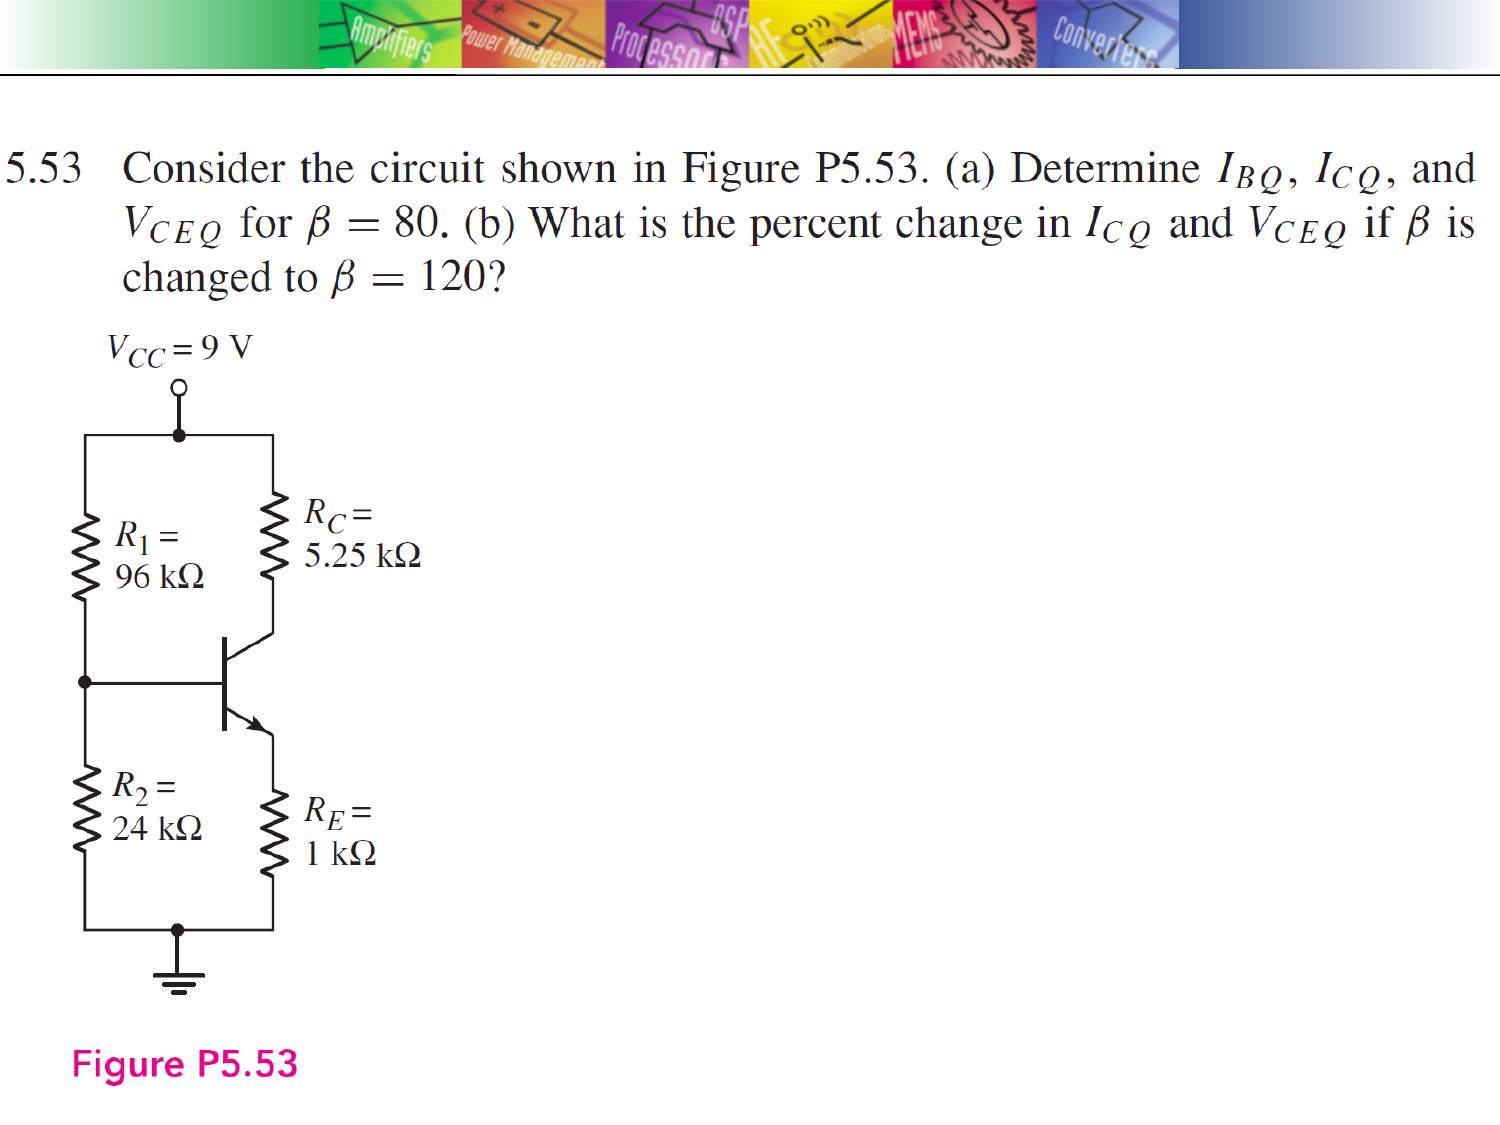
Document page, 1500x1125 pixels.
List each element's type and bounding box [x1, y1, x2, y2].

picture [37, 312, 446, 1113]
picture [0, 137, 1500, 304]
picture [319, 0, 1179, 68]
